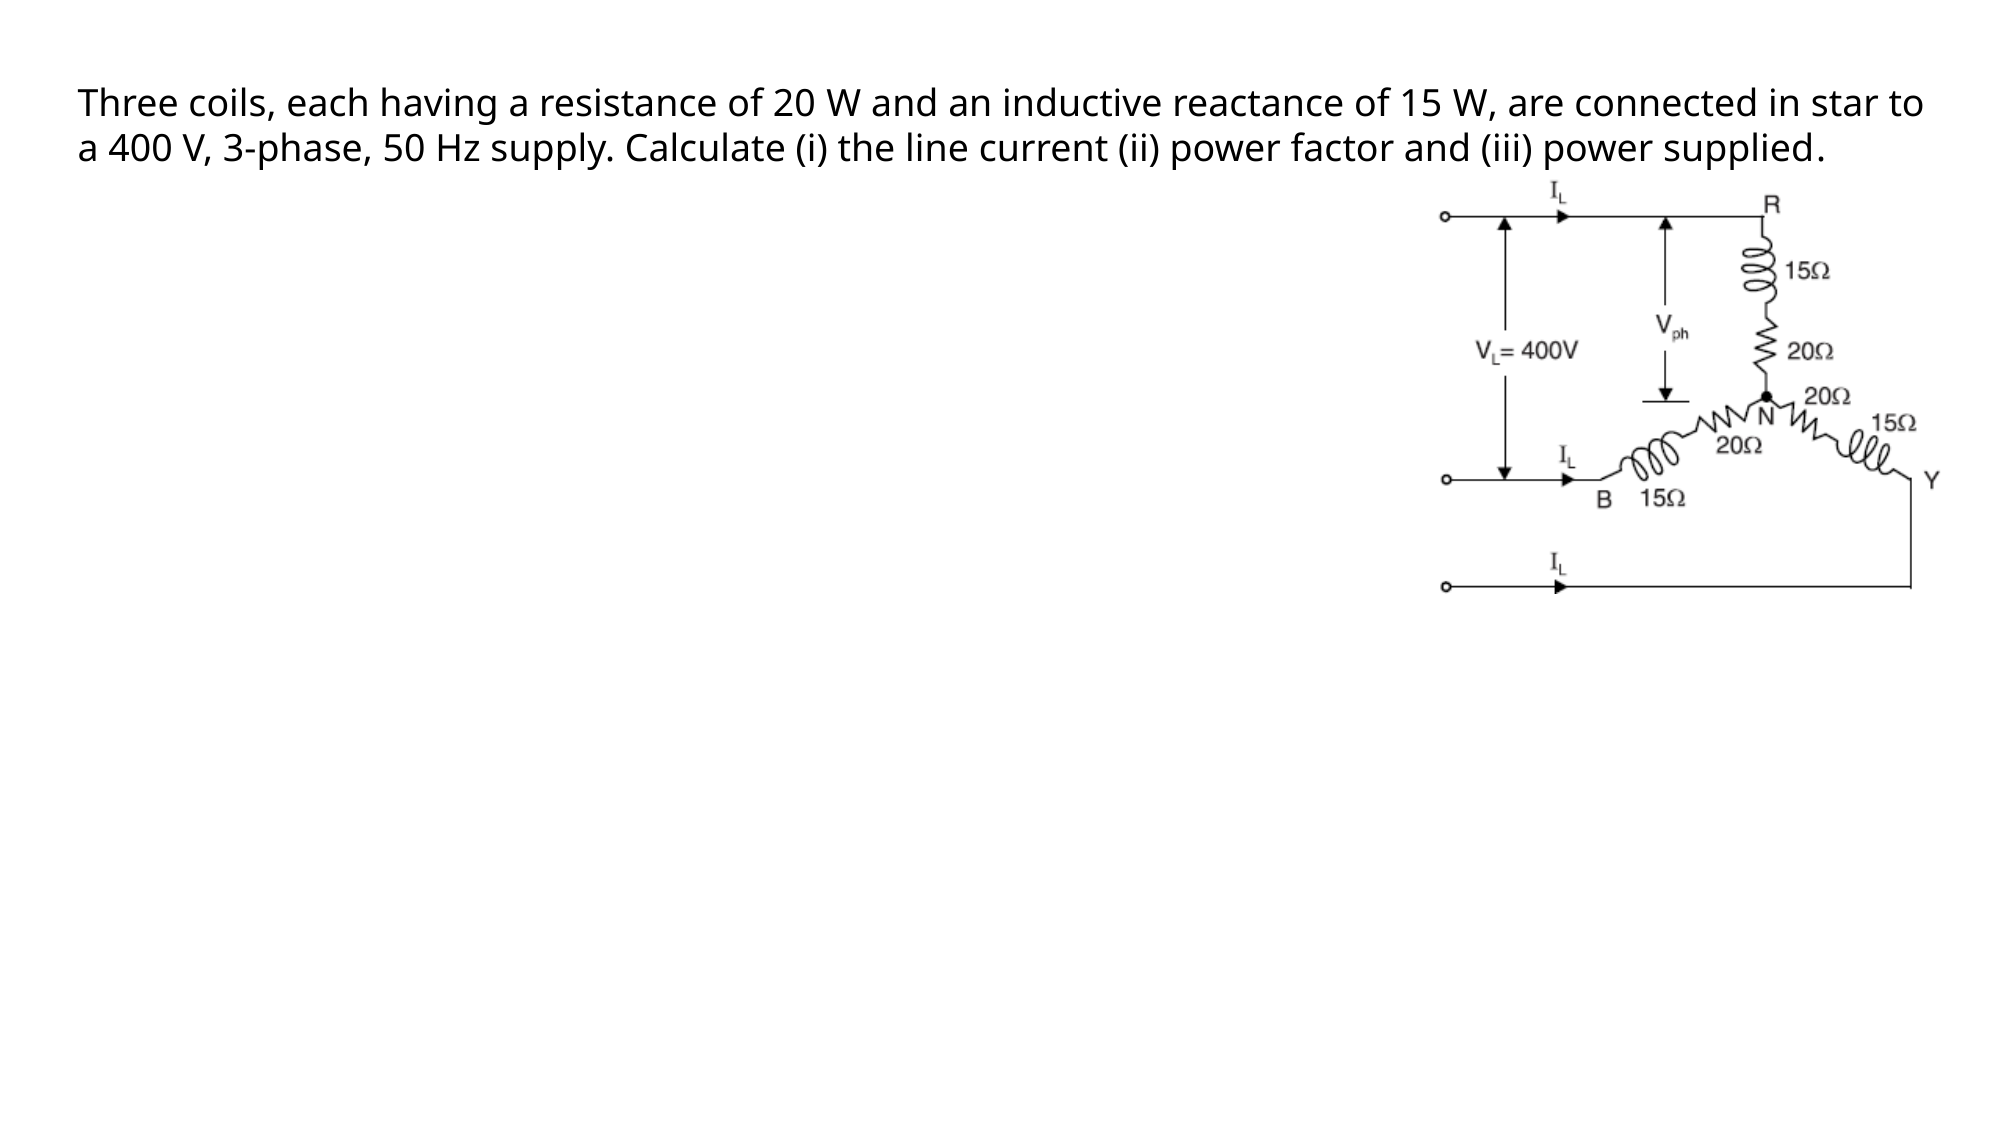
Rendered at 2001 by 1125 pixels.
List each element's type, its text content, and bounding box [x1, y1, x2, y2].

text_box Three coils, each having a resistance of 20 W and an inductive reactance of 15 W, are connected in star to a 400 V, 3-phase, 50 Hz supply. Calculate (i) the line current (ii) power factor and (iii) power supplied. [63, 71, 1948, 177]
picture [1425, 177, 1948, 594]
